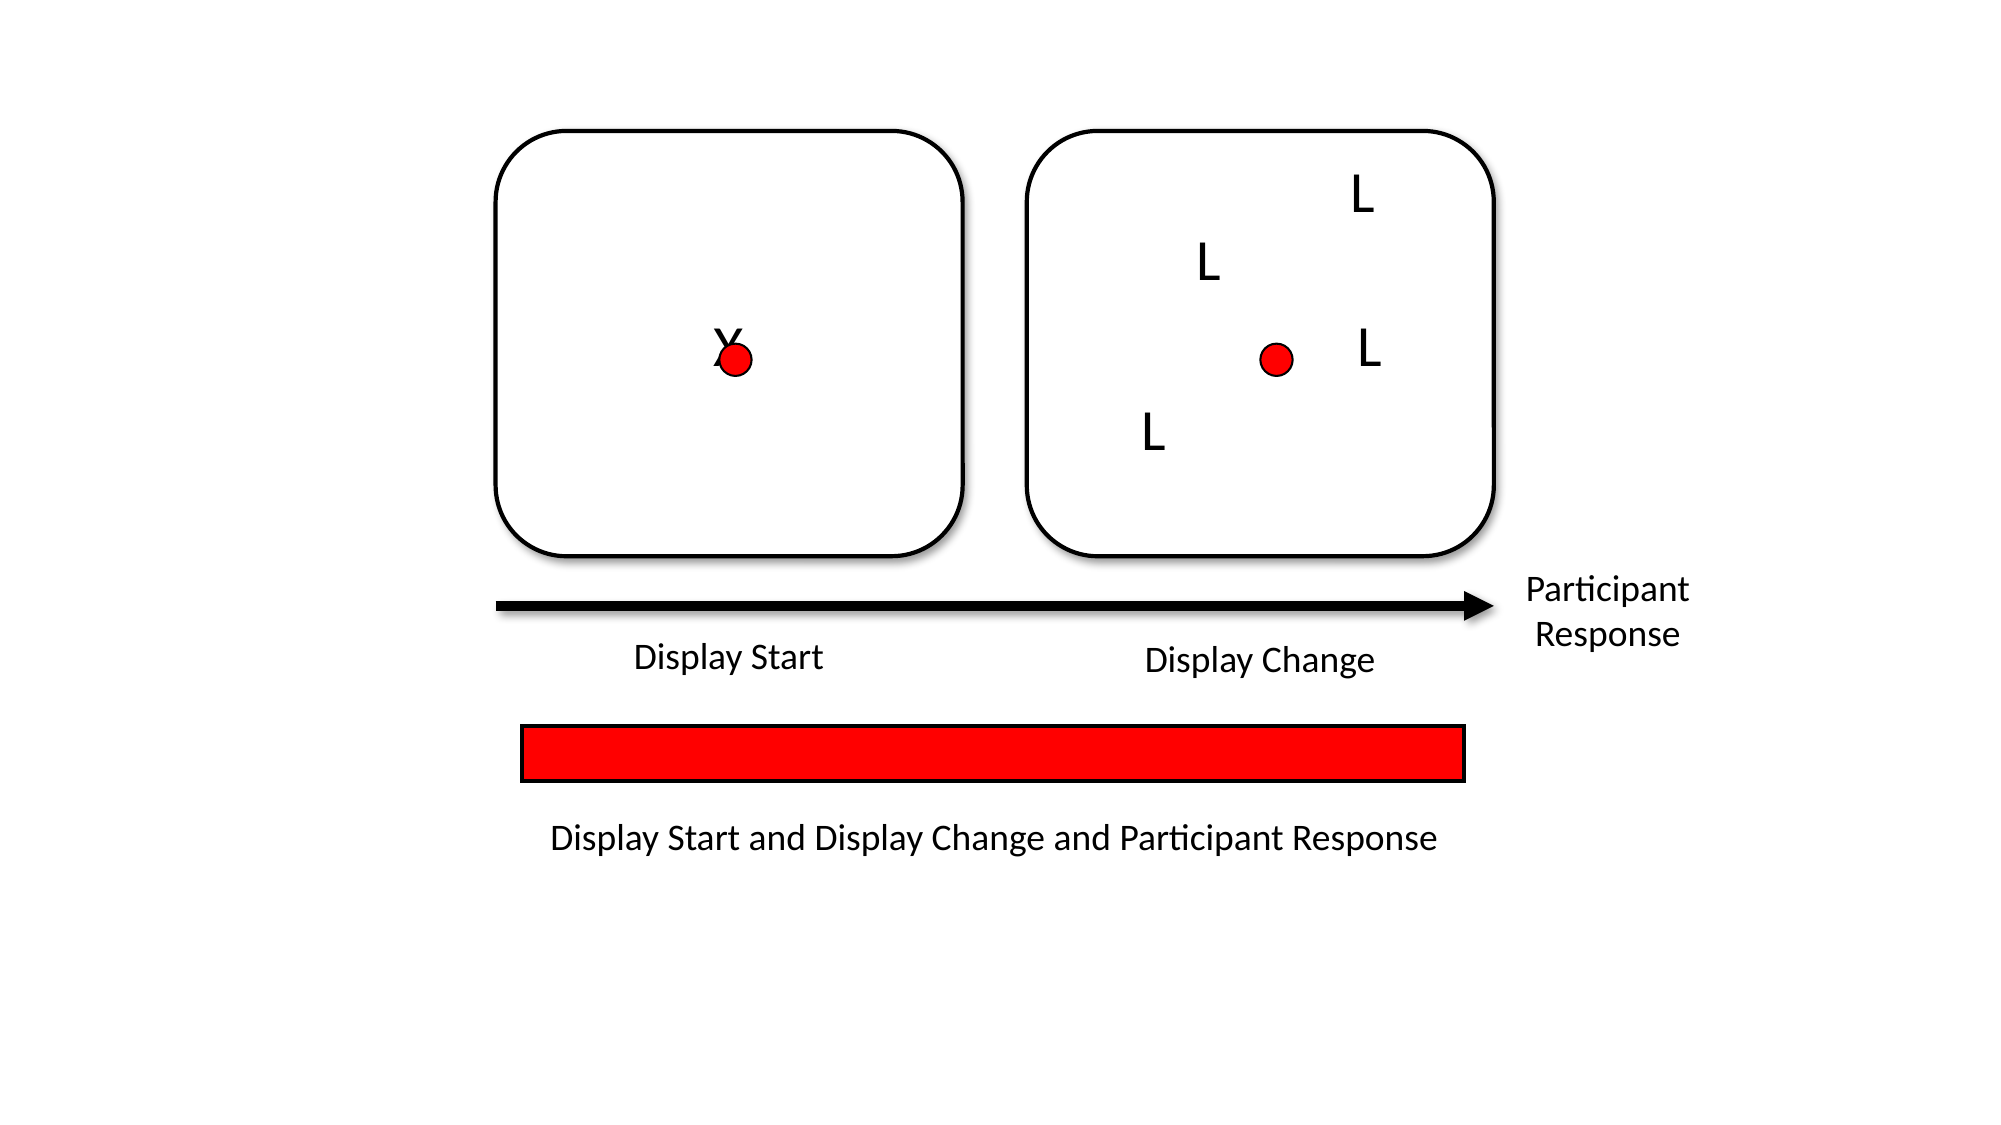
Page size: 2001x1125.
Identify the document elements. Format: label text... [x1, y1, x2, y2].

text_box Display Start [619, 625, 839, 685]
text_box [494, 129, 964, 558]
text_box L [1342, 300, 1397, 386]
text_box L [1181, 214, 1237, 300]
text_box Display Start and Display Change and Participant Response [521, 805, 1468, 866]
text_box [718, 342, 753, 377]
text_box [521, 725, 1465, 782]
text_box L [1336, 147, 1391, 232]
text_box L [1126, 384, 1182, 470]
text_box [1025, 129, 1495, 558]
text_box [1259, 342, 1294, 377]
text_box Participant Response [1510, 556, 1706, 662]
text_box X [699, 300, 759, 386]
text_box Display Change [1130, 627, 1391, 688]
